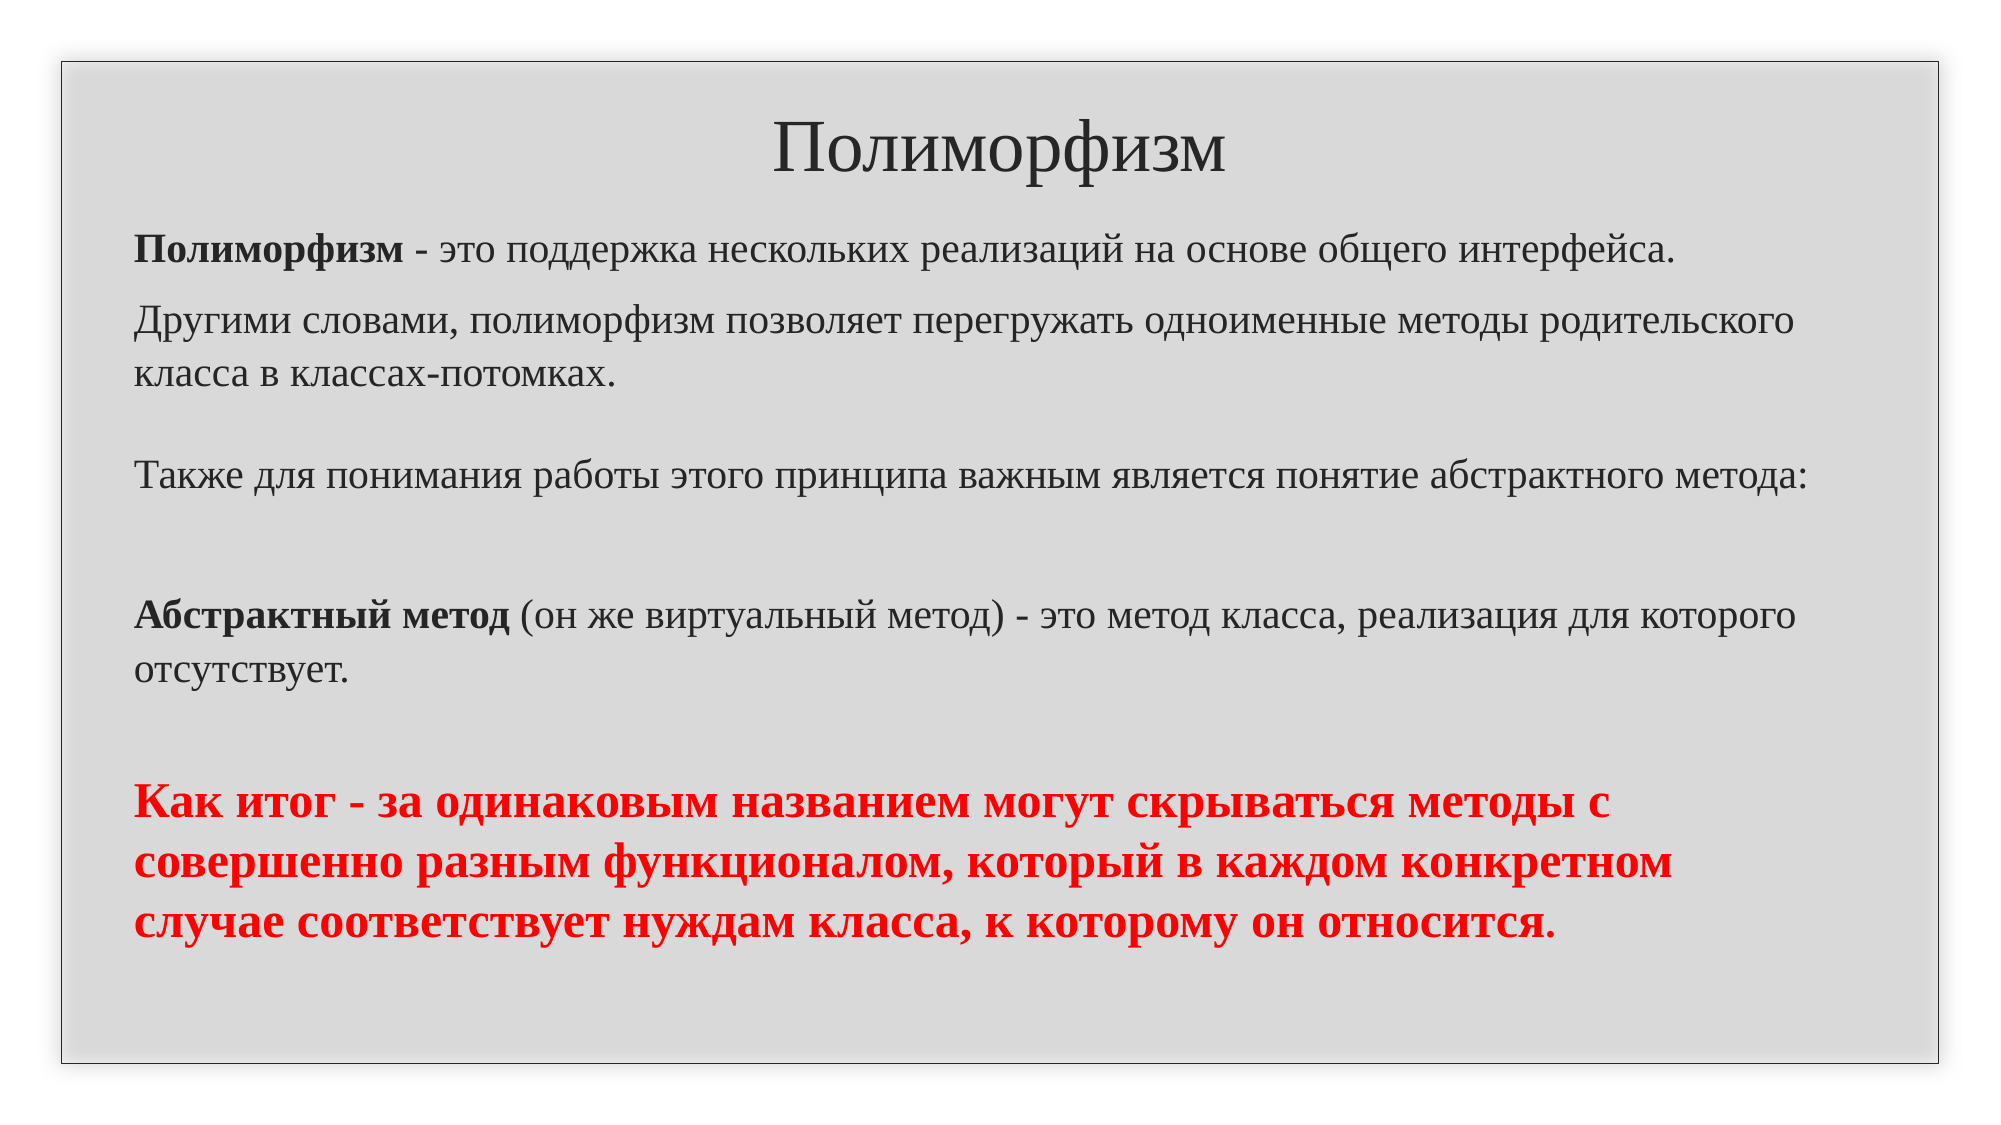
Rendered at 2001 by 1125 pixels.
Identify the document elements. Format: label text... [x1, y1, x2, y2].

text_box Полиморфизм - это поддержка нескольких реализаций на основе общего интерфейса. Другими словами, полиморфизм позволяет перегружать одноименные методы родительского класса в классах-потомках. Также для понимания работы этого принципа важным является понятие абстрактного метода: Абстрактный метод (он же виртуальный метод) - это метод класса, реализация для которого отсутствует. Как итог - за одинаковым названием могут скрываться методы с совершенно разным функционалом, который в каждом конкретном случае соответствует нуждам класса, к которому он относится. [118, 210, 1843, 1117]
title Полиморфизм [174, 35, 1825, 210]
